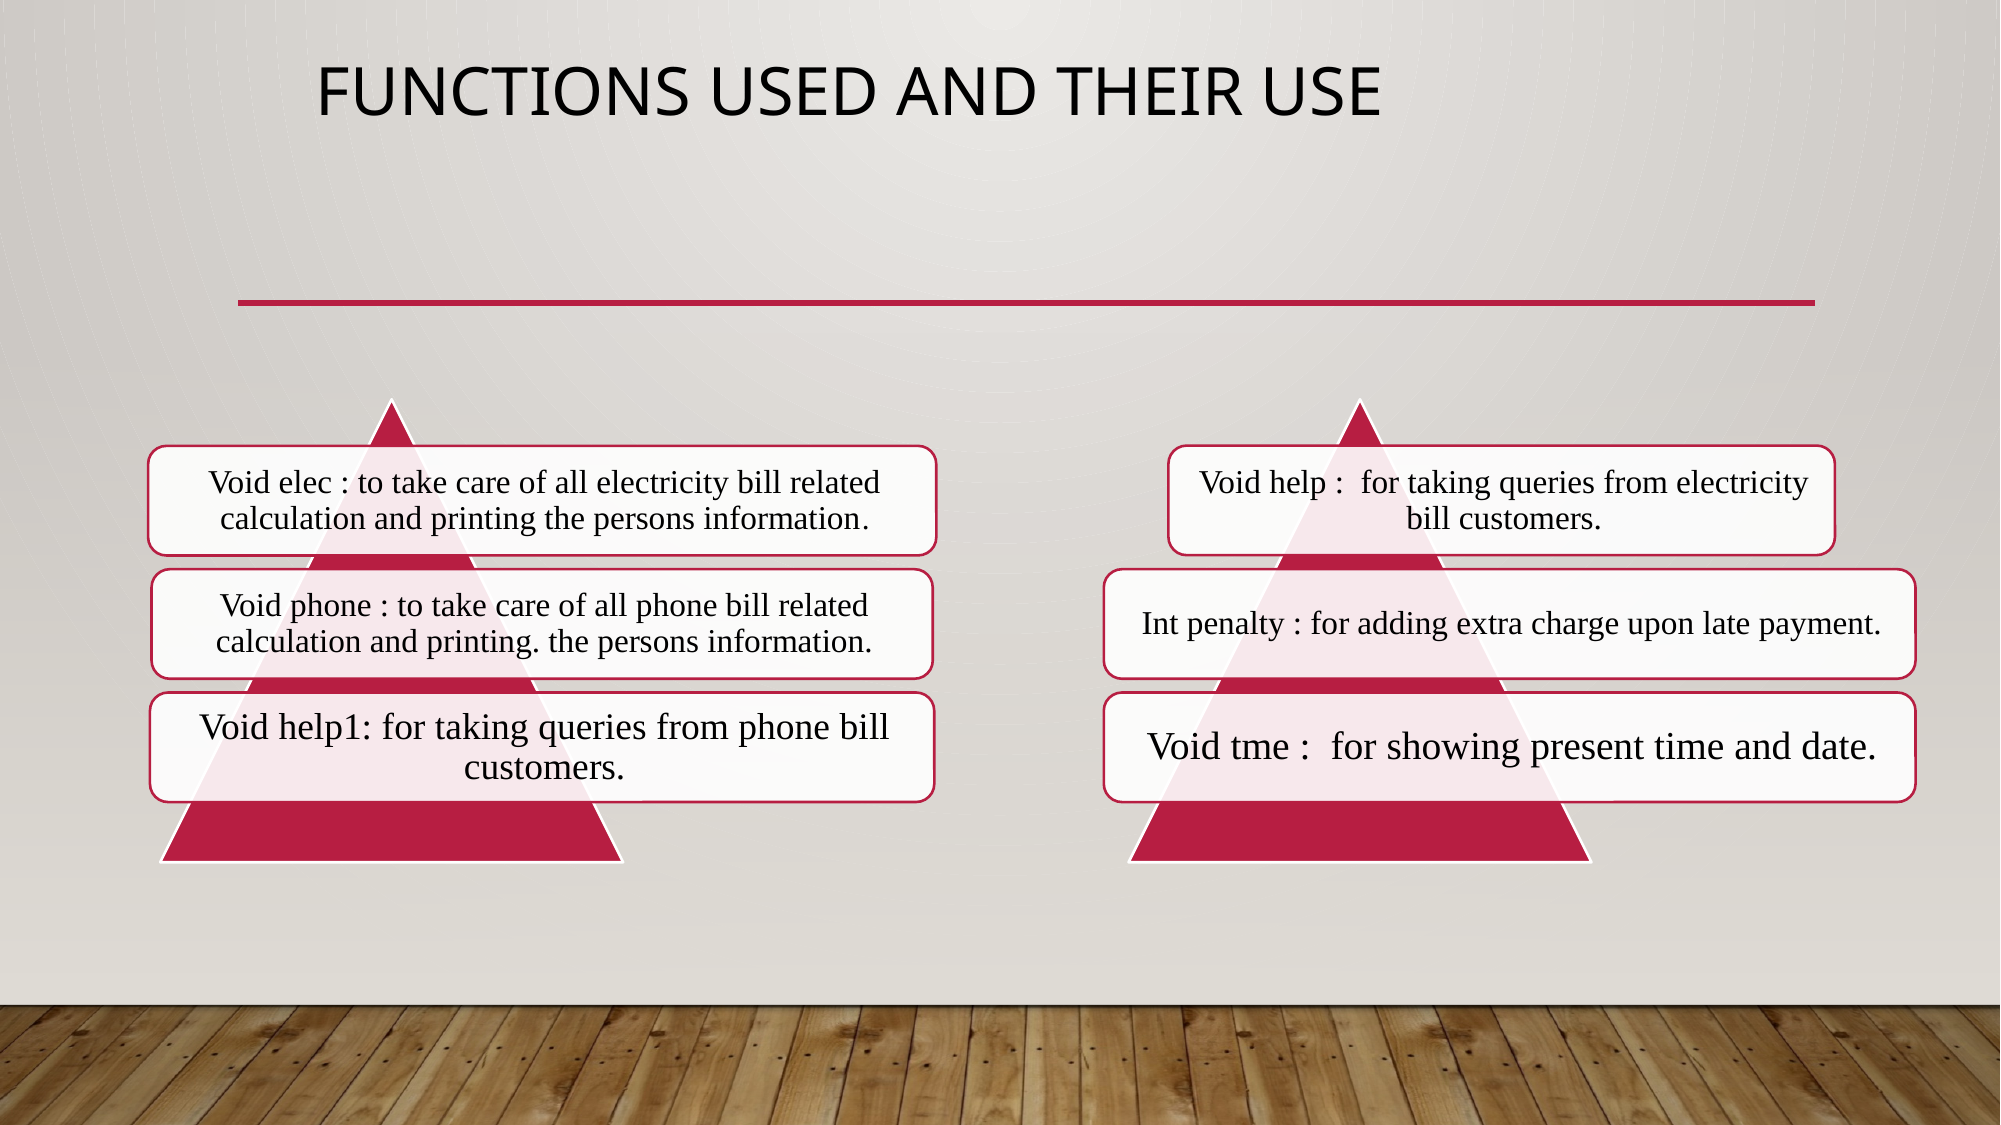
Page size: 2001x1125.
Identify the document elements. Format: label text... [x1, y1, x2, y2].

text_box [1103, 399, 1916, 863]
picture [0, 1005, 2000, 1125]
title Functions used and their use [300, 50, 1876, 223]
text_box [84, 399, 1001, 863]
